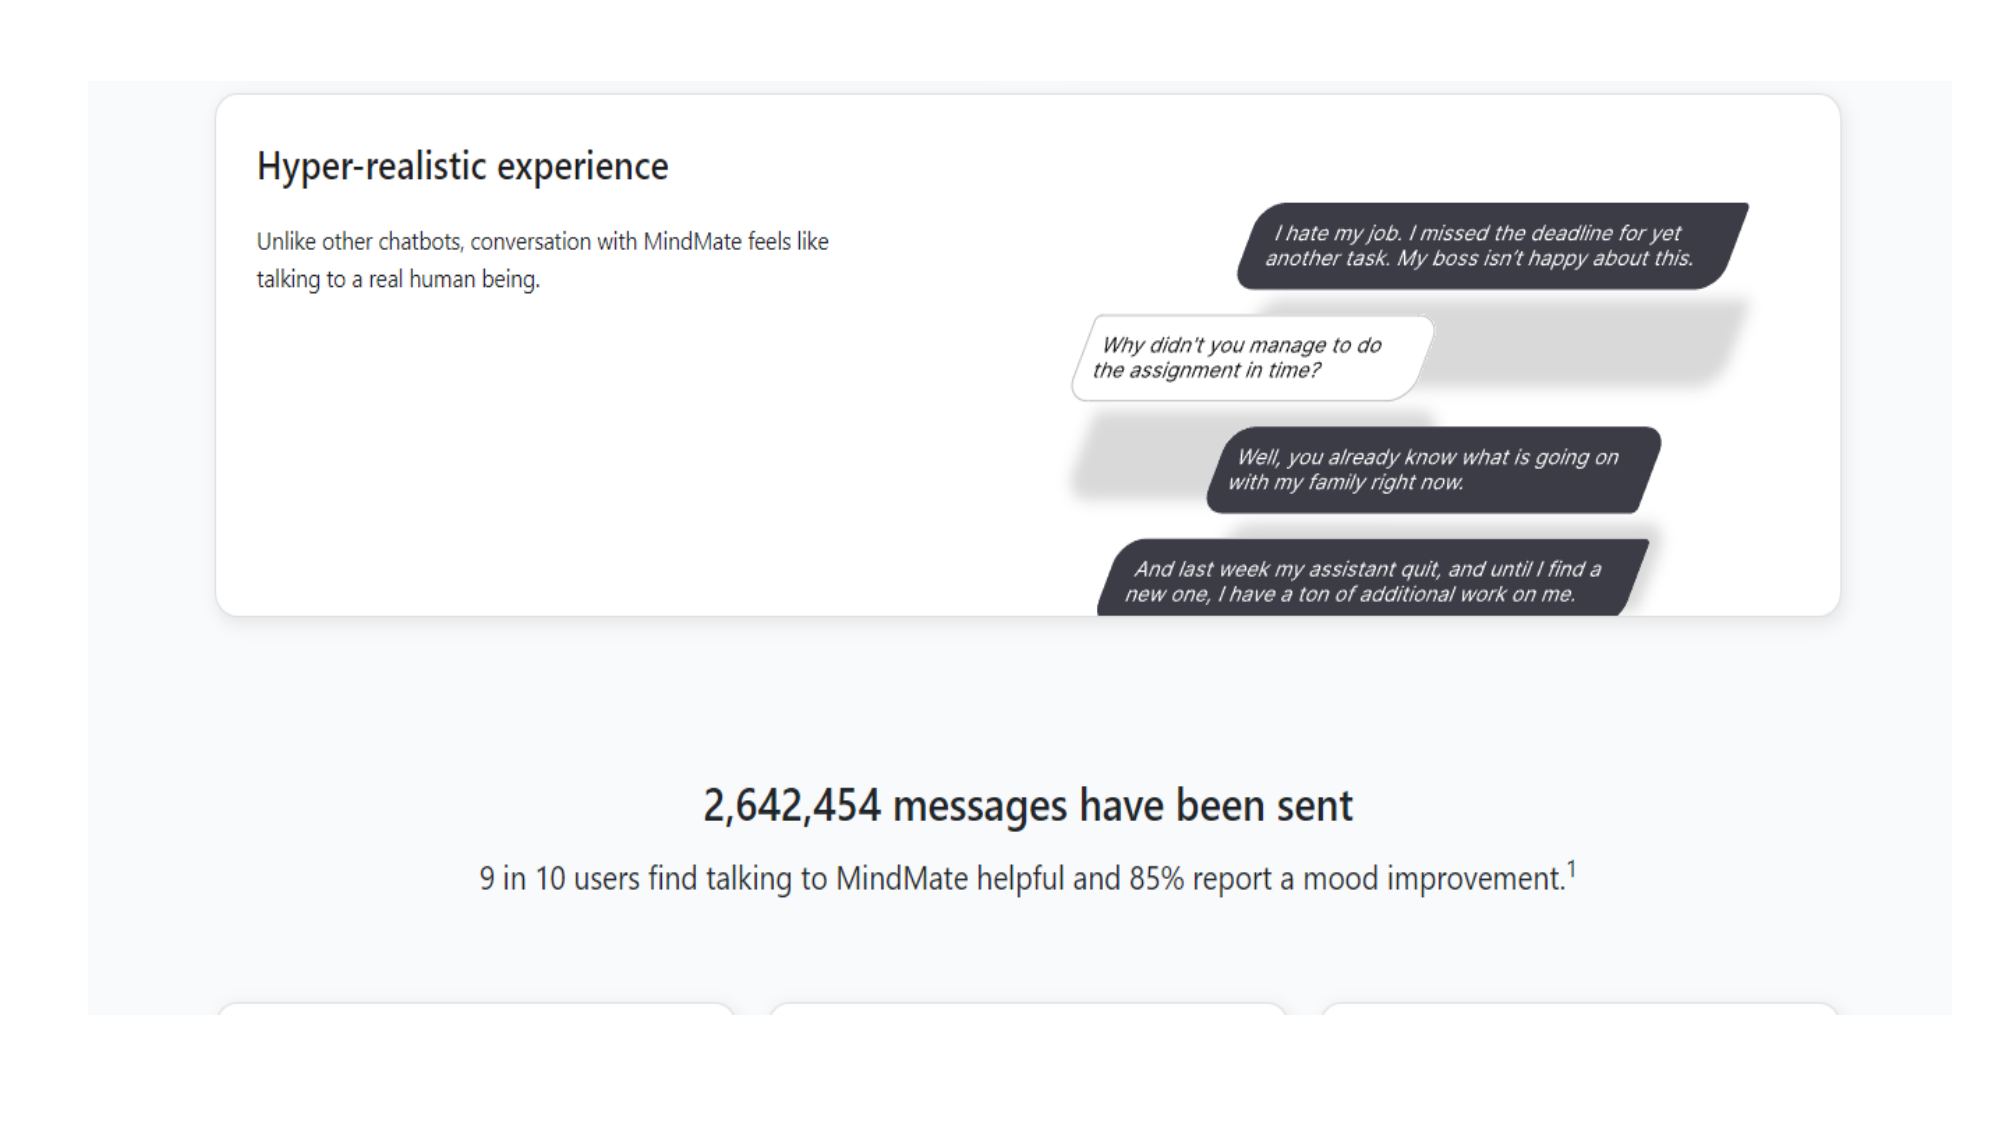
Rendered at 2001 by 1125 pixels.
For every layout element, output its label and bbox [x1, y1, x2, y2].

picture [88, 81, 1952, 1015]
